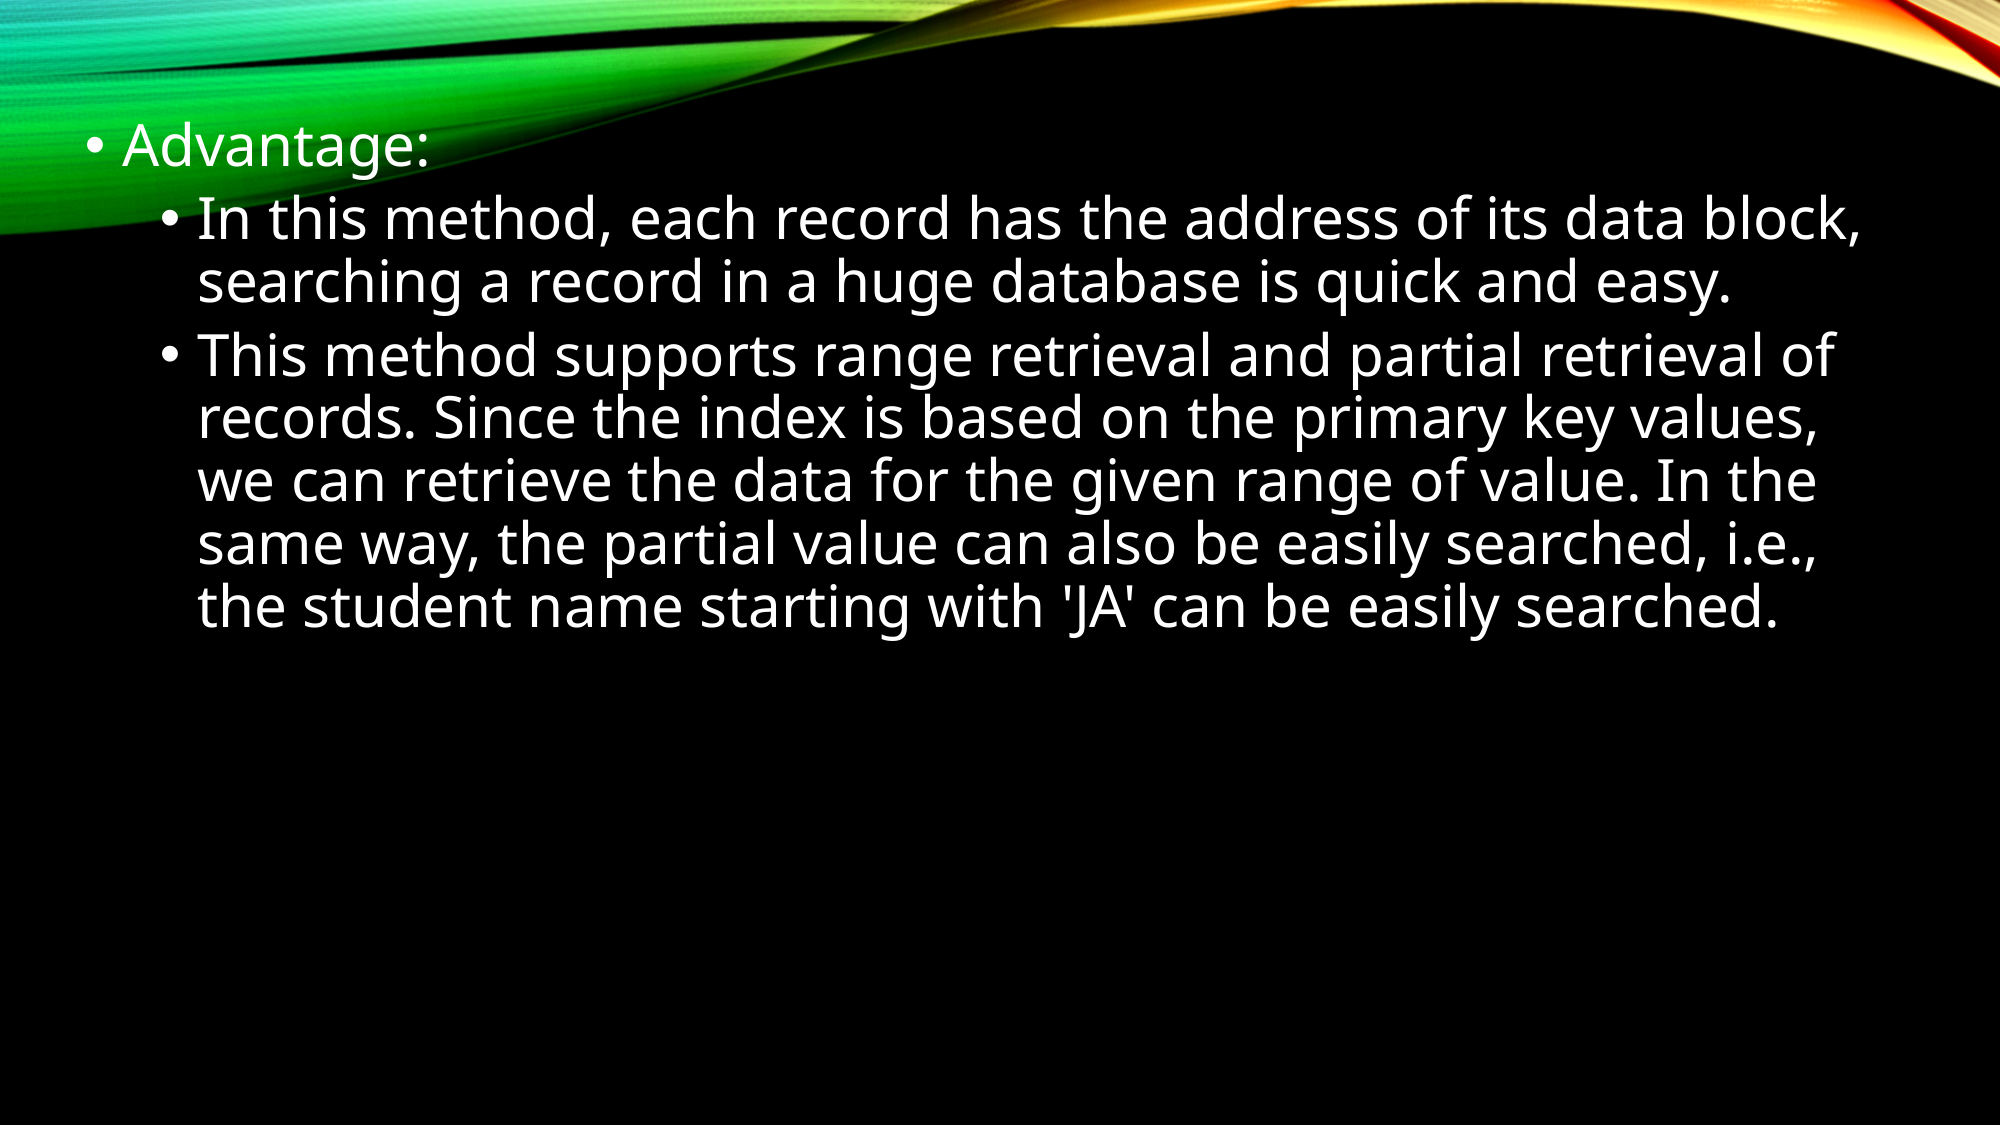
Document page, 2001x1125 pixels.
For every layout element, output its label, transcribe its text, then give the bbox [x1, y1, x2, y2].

list Advantage: In this method, each record has the address of its data block, searching a record in a huge database is quick and easy. This method supports range retrieval and partial retrieval of records. Since the index is based on the primary key values, we can retrieve the data for the given range of value. In the same way, the partial value can also be easily searched, i.e., the student name starting with 'JA' can be easily searched. [69, 108, 1888, 1021]
picture [0, 0, 2000, 237]
